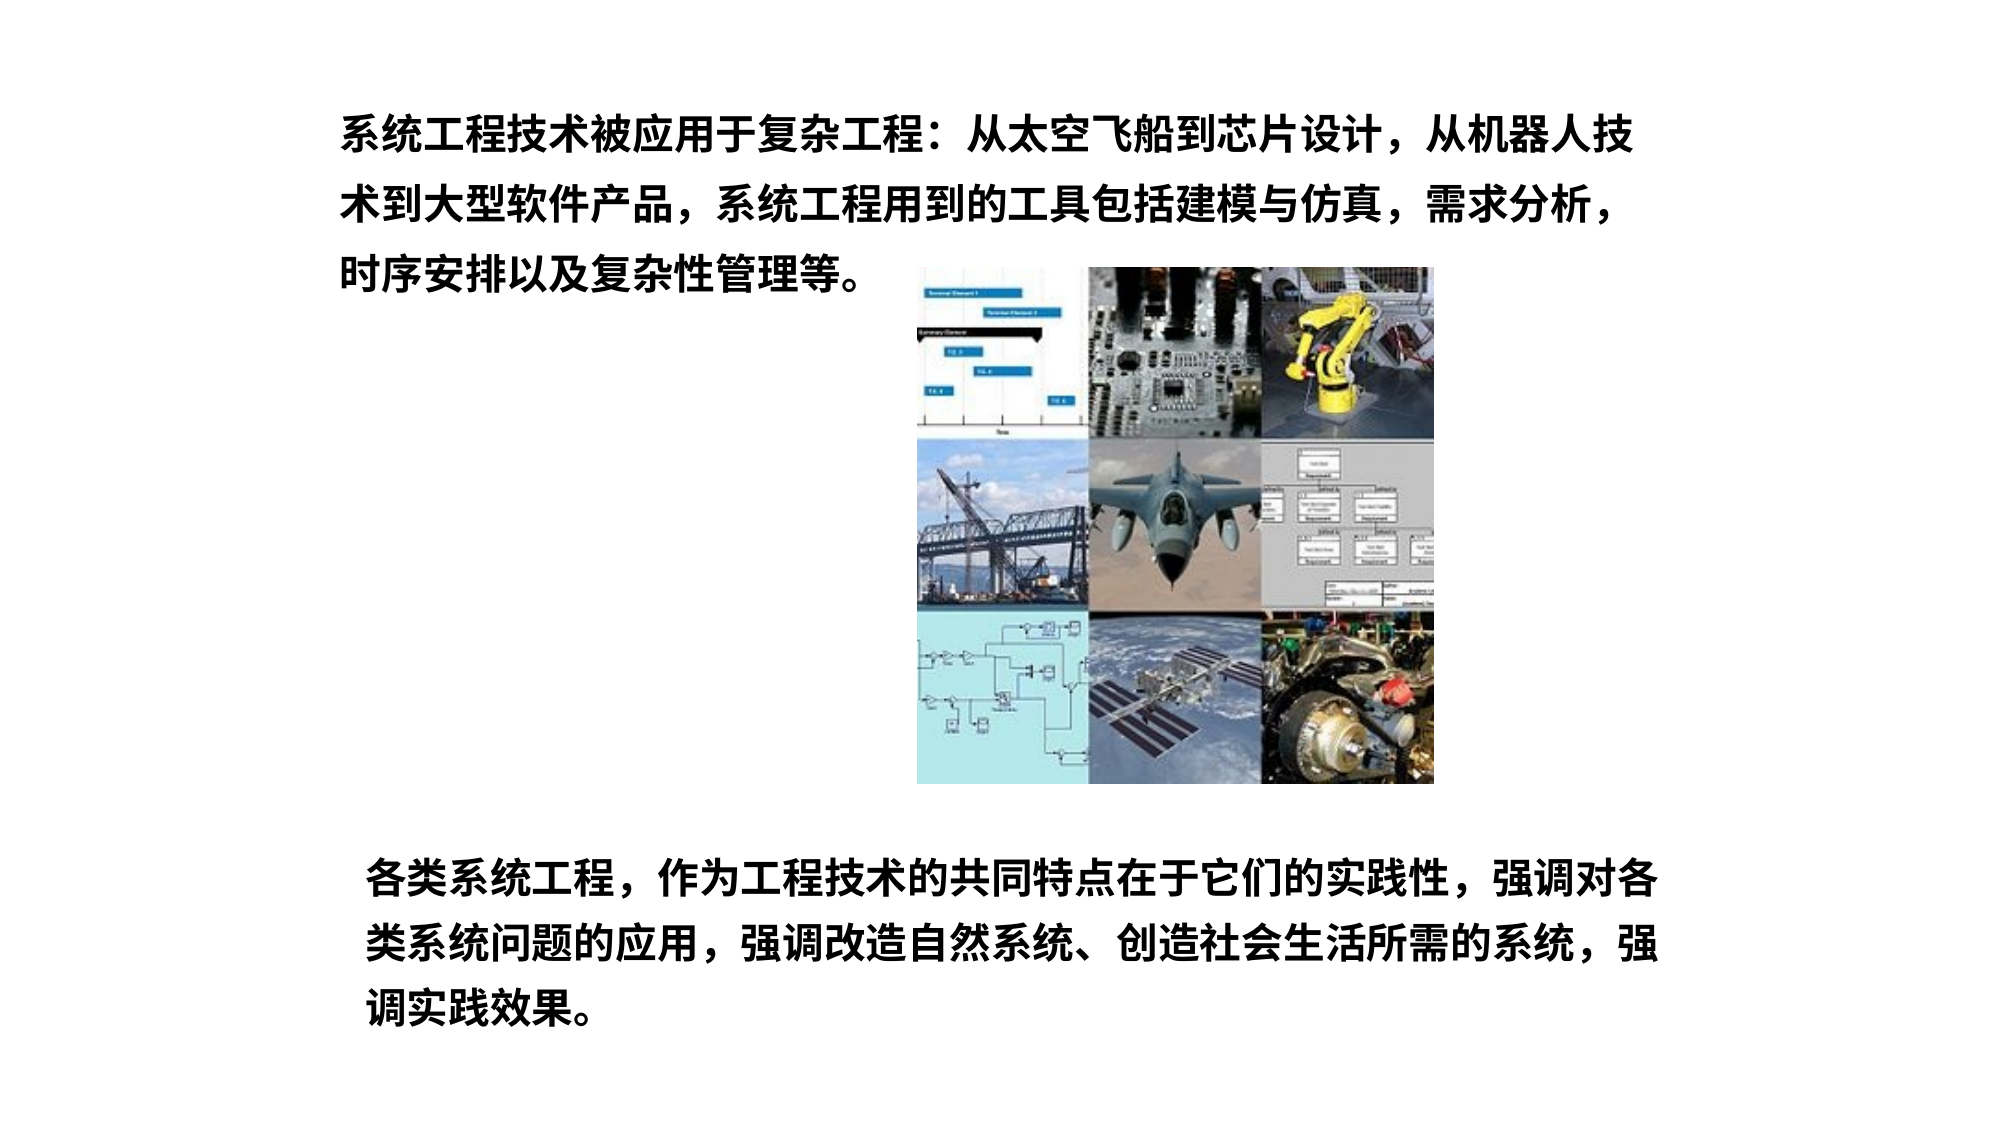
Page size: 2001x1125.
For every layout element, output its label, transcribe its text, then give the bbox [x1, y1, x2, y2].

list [917, 267, 1434, 784]
text_box 各类系统工程，作为工程技术的共同特点在于它们的实践性，强调对各类系统问题的应用，强调改造自然系统、创造社会生活所需的系统，强调实践效果。 [350, 822, 1701, 1047]
title 系统工程技术被应用于复杂工程：从太空飞船到芯片设计，从机器人技术到大型软件产品，系统工程用到的工具包括建模与仿真，需求分析，时序安排以及复杂性管理等。 [324, 45, 1675, 340]
